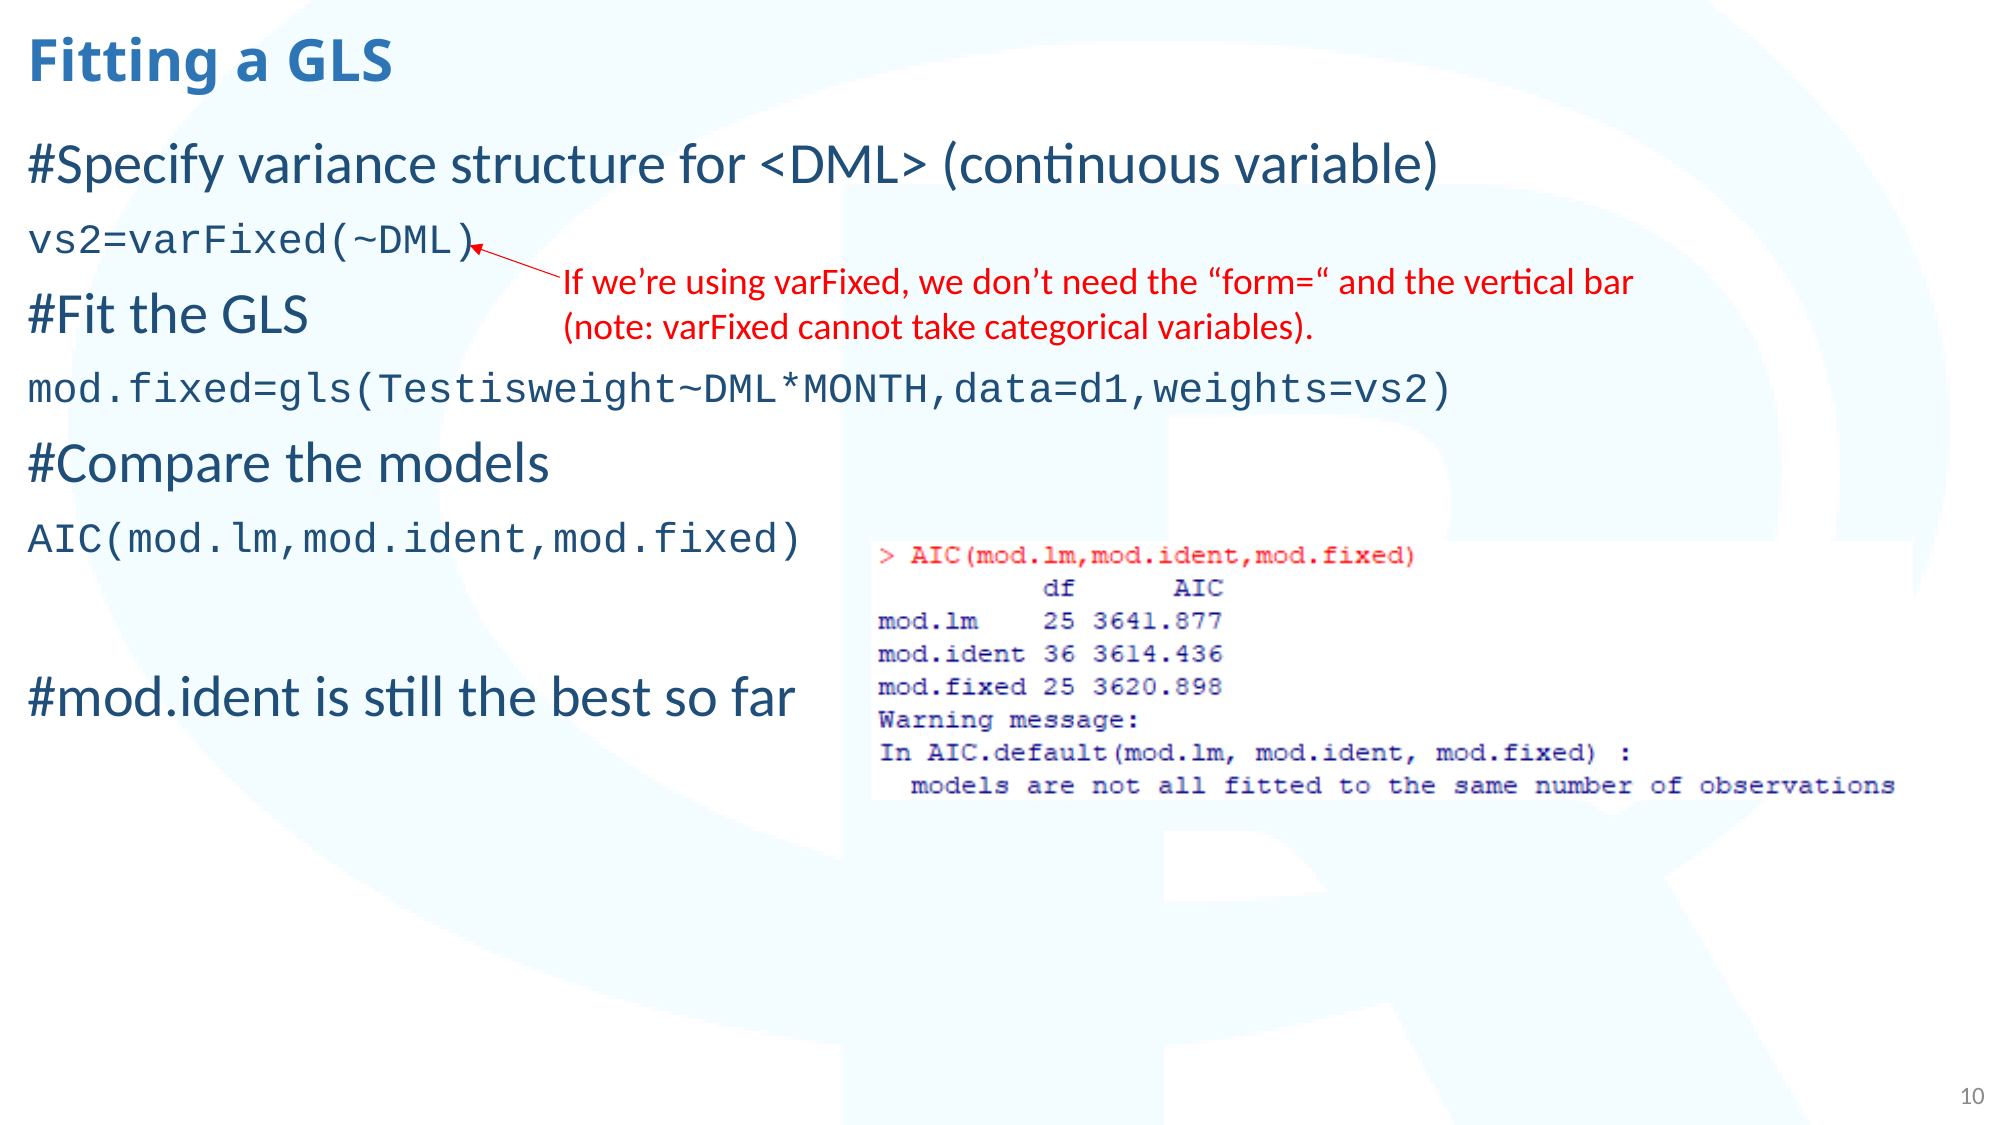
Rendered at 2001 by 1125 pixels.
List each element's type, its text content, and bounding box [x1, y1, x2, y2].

title Fitting a GLS [12, 17, 1988, 108]
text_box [469, 245, 560, 278]
text_box If we’re using varFixed, we don’t need the “form=“ and the vertical bar (note: varFixed cannot take categorical variables). [547, 249, 1662, 355]
slide_number 10 [1550, 1065, 2000, 1125]
picture [871, 541, 1913, 800]
list #Specify variance structure for <DML> (continuous variable) vs2=varFixed(~DML) #Fit the GLS mod.fixed=gls(Testisweight~DML*MONTH,data=d1,weights=vs2) #Compare the models AIC(mod.lm,mod.ident,mod.fixed) #mod.ident is still the best so far [12, 125, 1988, 1123]
